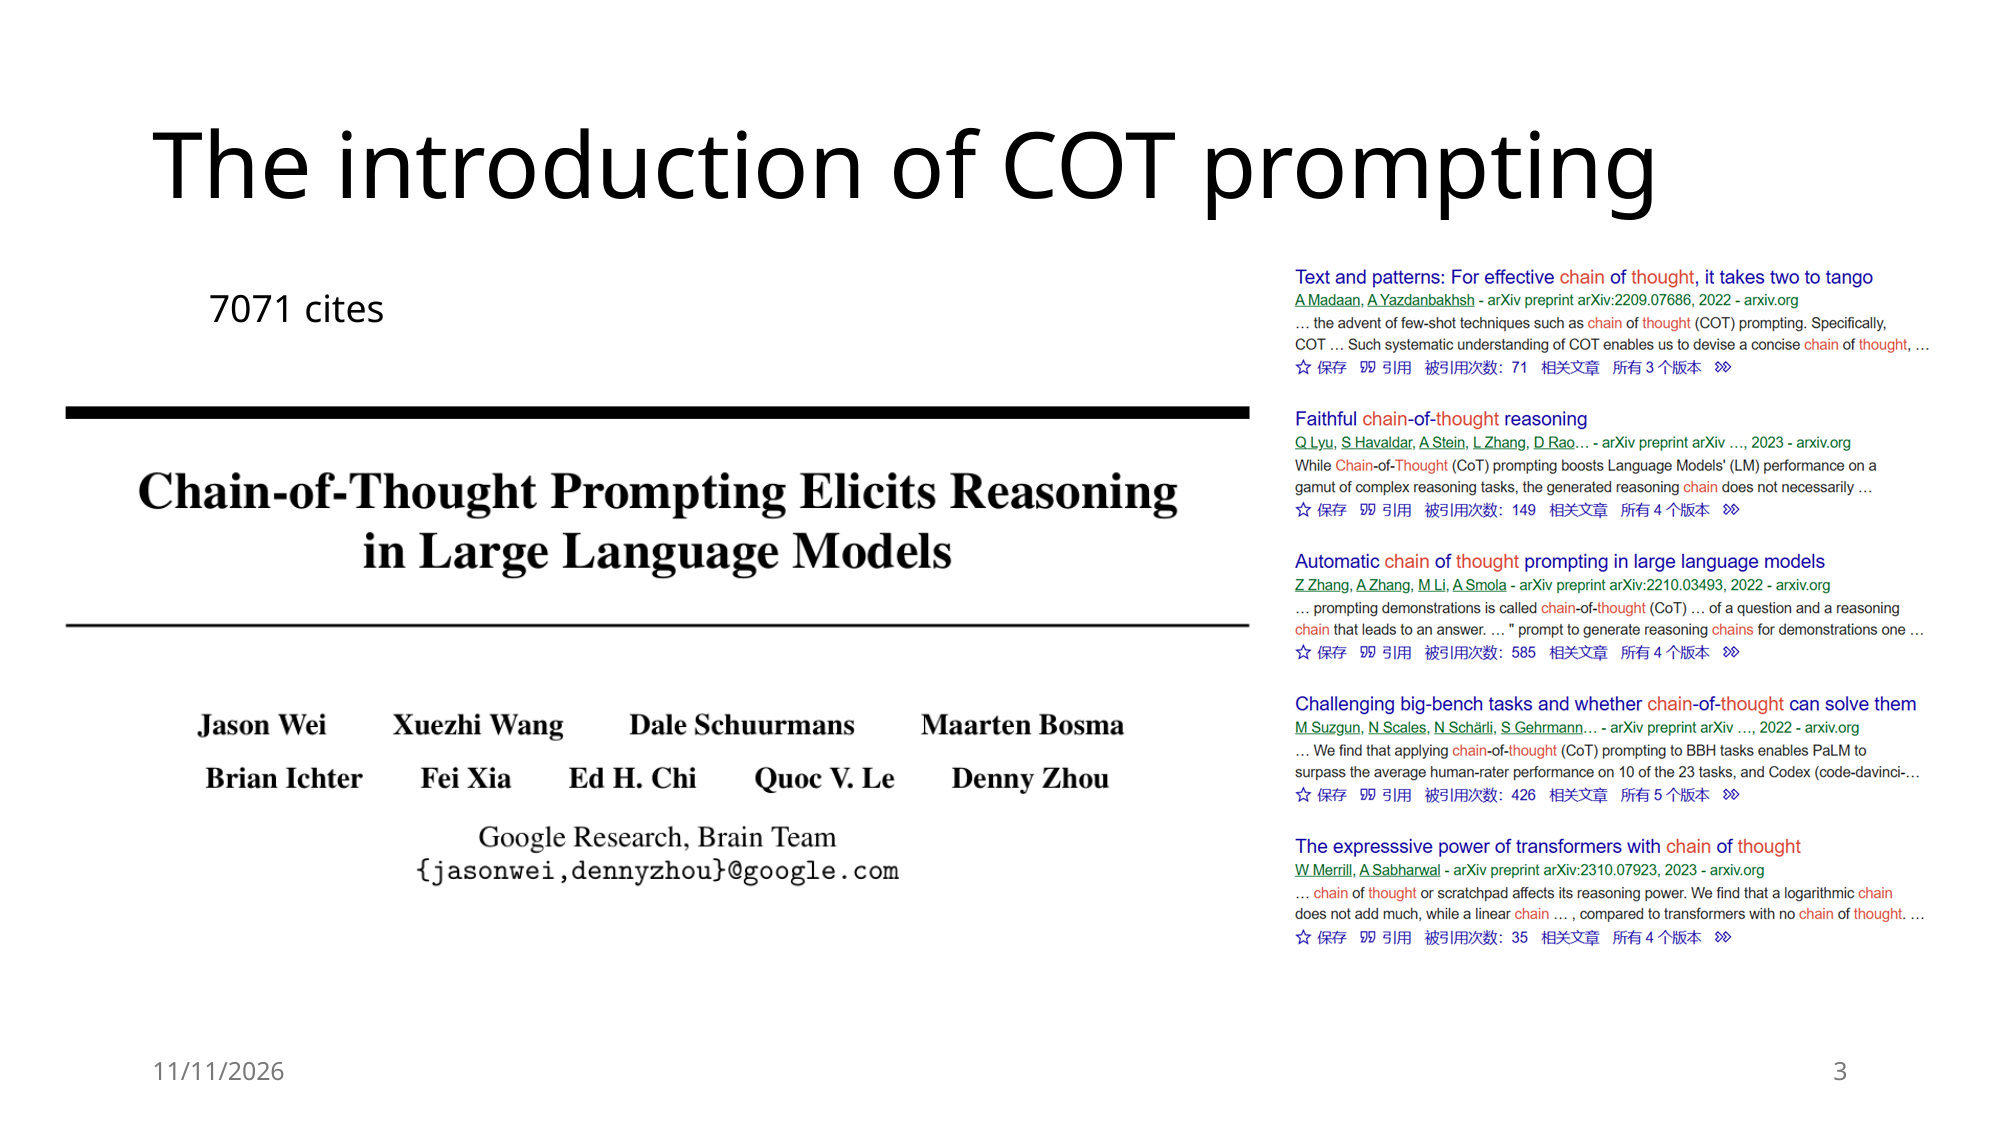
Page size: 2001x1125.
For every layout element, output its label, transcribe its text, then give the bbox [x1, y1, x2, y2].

text_box 7071 cites [194, 277, 768, 337]
picture [50, 397, 1282, 901]
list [1280, 251, 1941, 966]
title The introduction of COT prompting [137, 59, 1863, 278]
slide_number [137, 1042, 588, 1103]
slide_number 3 [1412, 1042, 1863, 1103]
